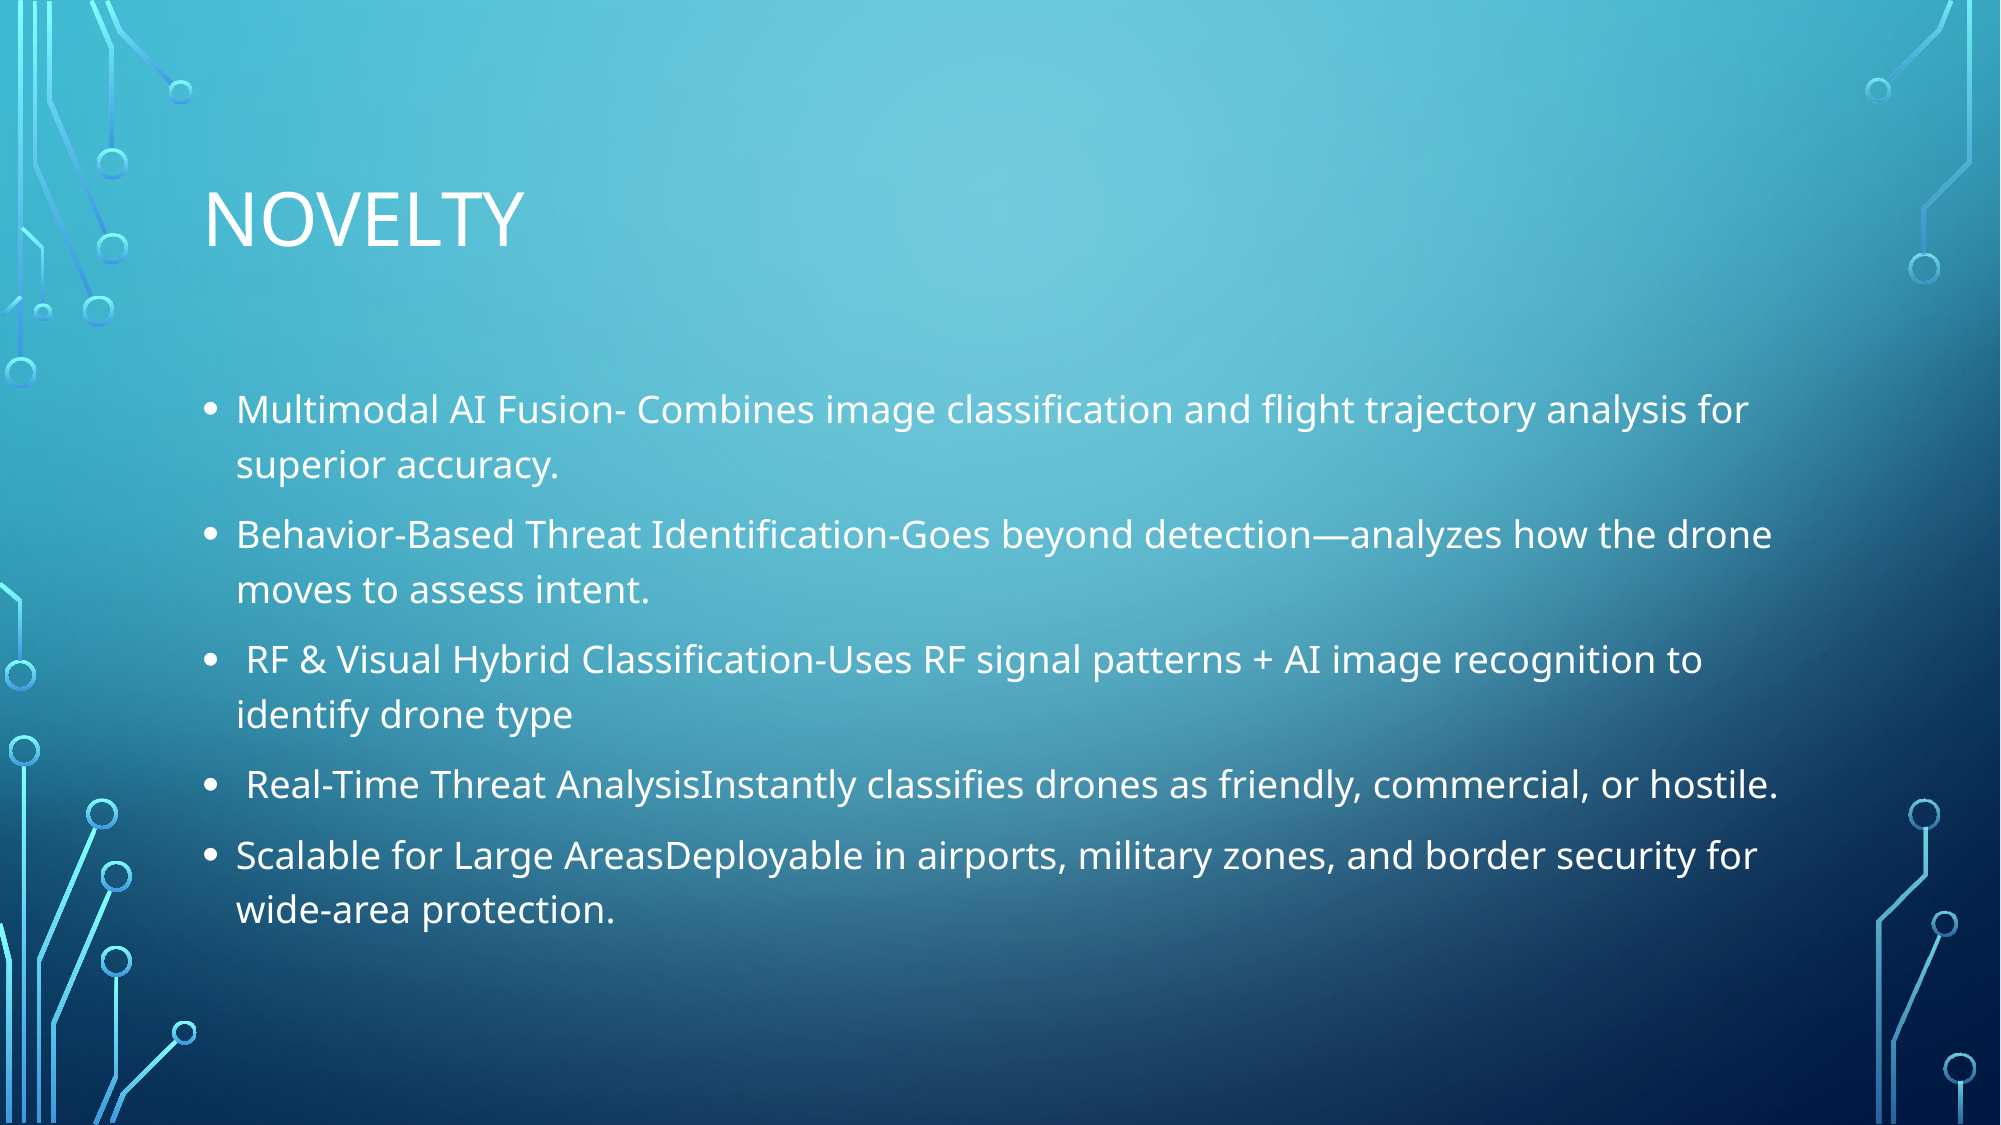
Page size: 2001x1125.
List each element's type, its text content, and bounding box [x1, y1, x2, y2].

list Multimodal AI Fusion- Combines image classification and flight trajectory analysis for superior accuracy. Behavior-Based Threat Identification-Goes beyond detection—analyzes how the drone moves to assess intent. RF & Visual Hybrid Classification-Uses RF signal patterns + AI image recognition to identify drone type Real-Time Threat AnalysisInstantly classifies drones as friendly, commercial, or hostile. Scalable for Large AreasDeployable in airports, military zones, and border security for wide-area protection. [187, 369, 1813, 950]
title novelty [187, 101, 1813, 344]
